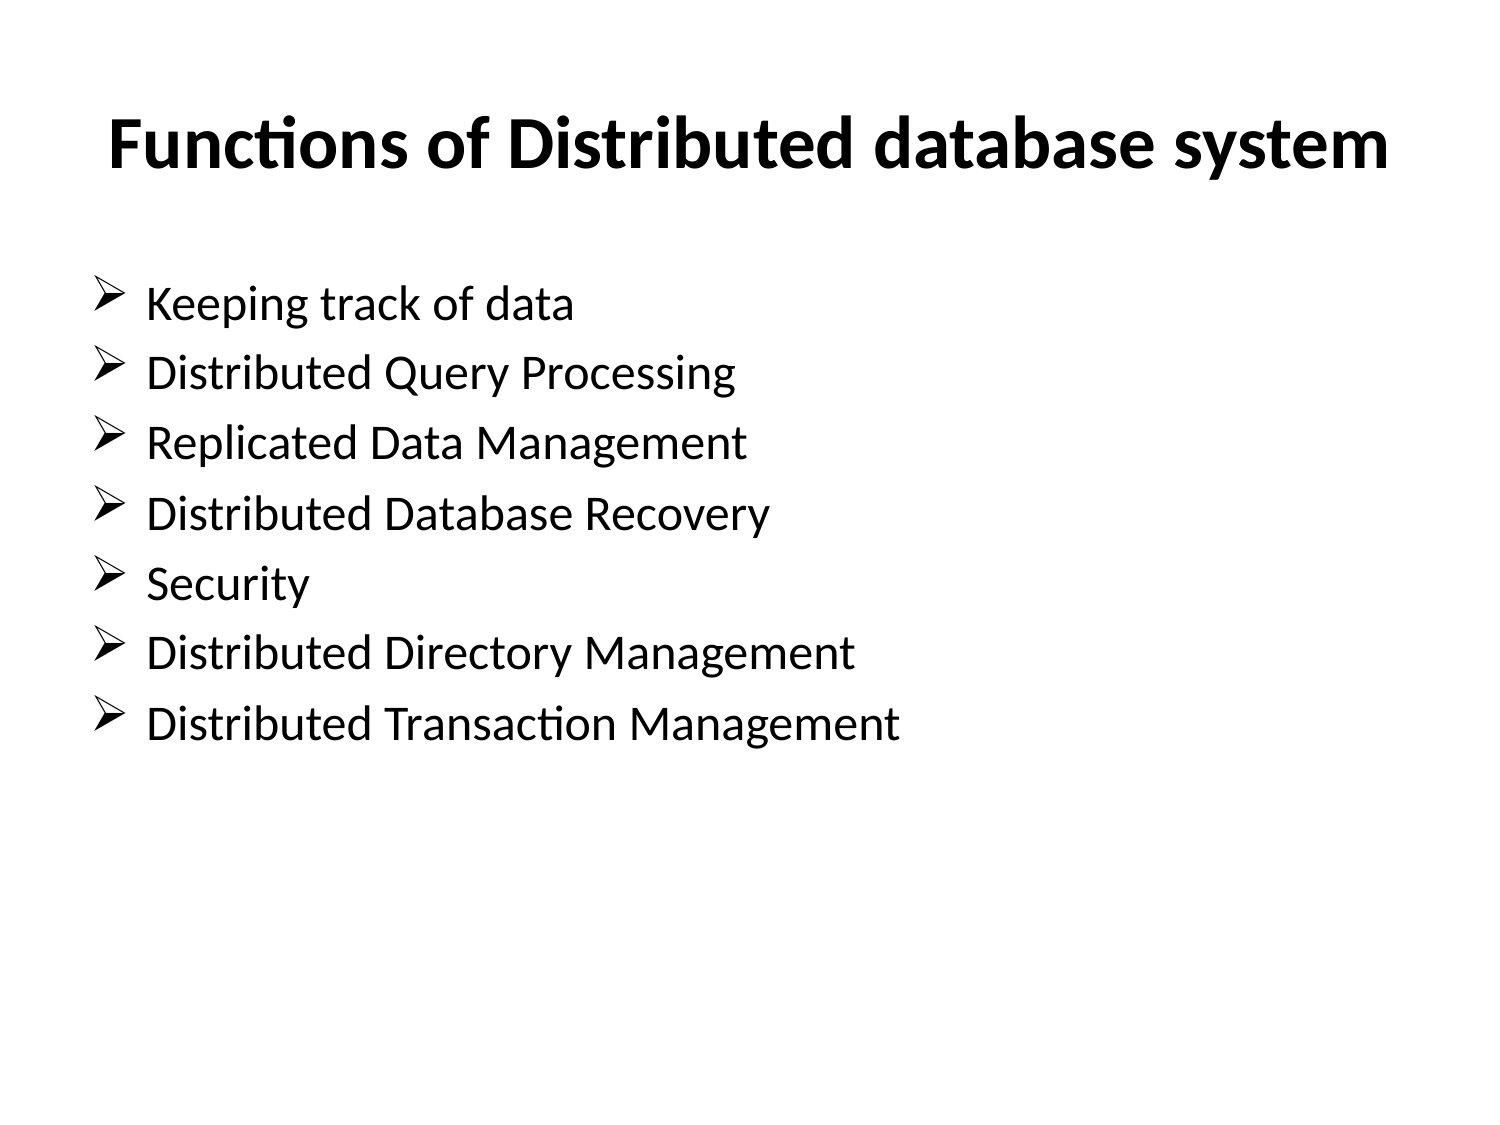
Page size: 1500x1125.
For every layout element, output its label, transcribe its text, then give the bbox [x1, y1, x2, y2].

list Keeping track of data Distributed Query Processing Replicated Data Management Distributed Database Recovery Security Distributed Directory Management Distributed Transaction Management [75, 262, 1425, 1005]
title Functions of Distributed database system [75, 45, 1425, 233]
